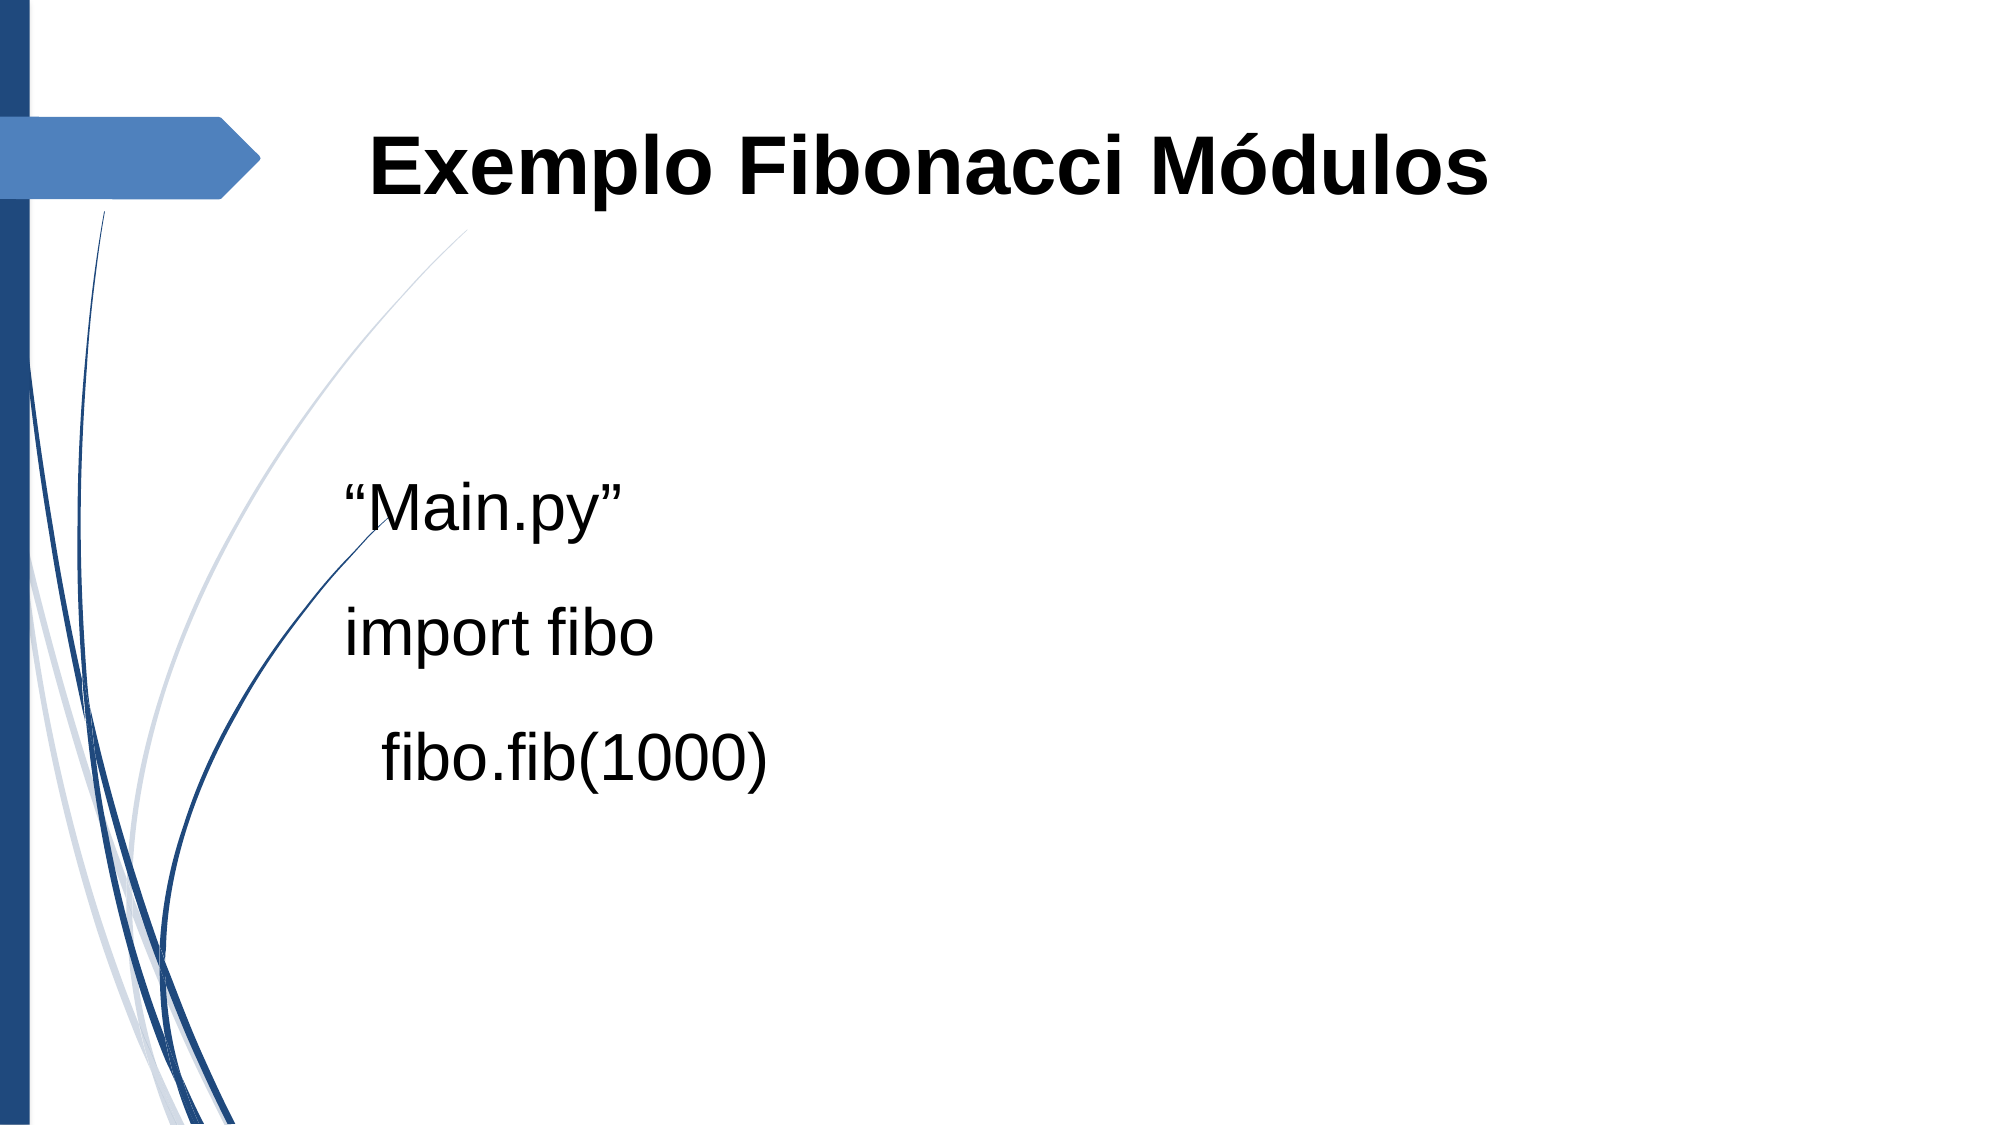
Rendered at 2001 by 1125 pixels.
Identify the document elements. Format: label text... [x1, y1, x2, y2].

text_box “Main.py” import fibo fibo.fib(1000) [330, 331, 1735, 927]
text_box Exemplo Fibonacci Módulos [330, 103, 1796, 219]
